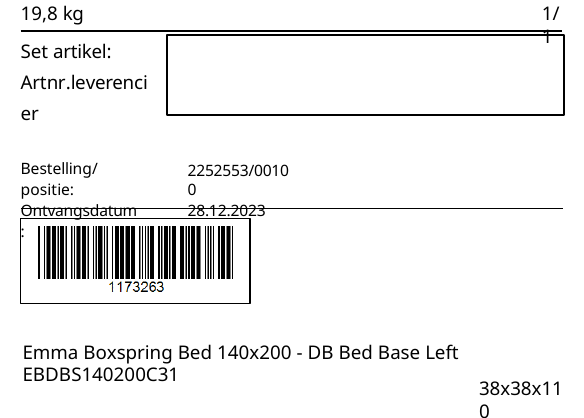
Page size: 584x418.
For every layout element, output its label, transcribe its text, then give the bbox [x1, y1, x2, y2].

text_box Set artikel: Artnr.leverencier [18, 28, 157, 124]
text_box [166, 35, 565, 116]
title 19,8 kg [18, 0, 94, 28]
text_box Bestelling/positie: Ontvangsdatum: [18, 154, 141, 242]
text_box 2252553/00100 28.12.2023 [185, 157, 296, 208]
picture [38, 226, 233, 295]
text_box [20, 218, 250, 304]
text_box 2252553/00100 28.12.2023 [185, 209, 296, 220]
text_box 1/1 [539, 0, 570, 48]
text_box Emma Boxspring Bed 140x200 - DB Bed Base Left EBDBS140200C31 [20, 338, 505, 386]
text_box 38x38x110 [477, 374, 571, 418]
